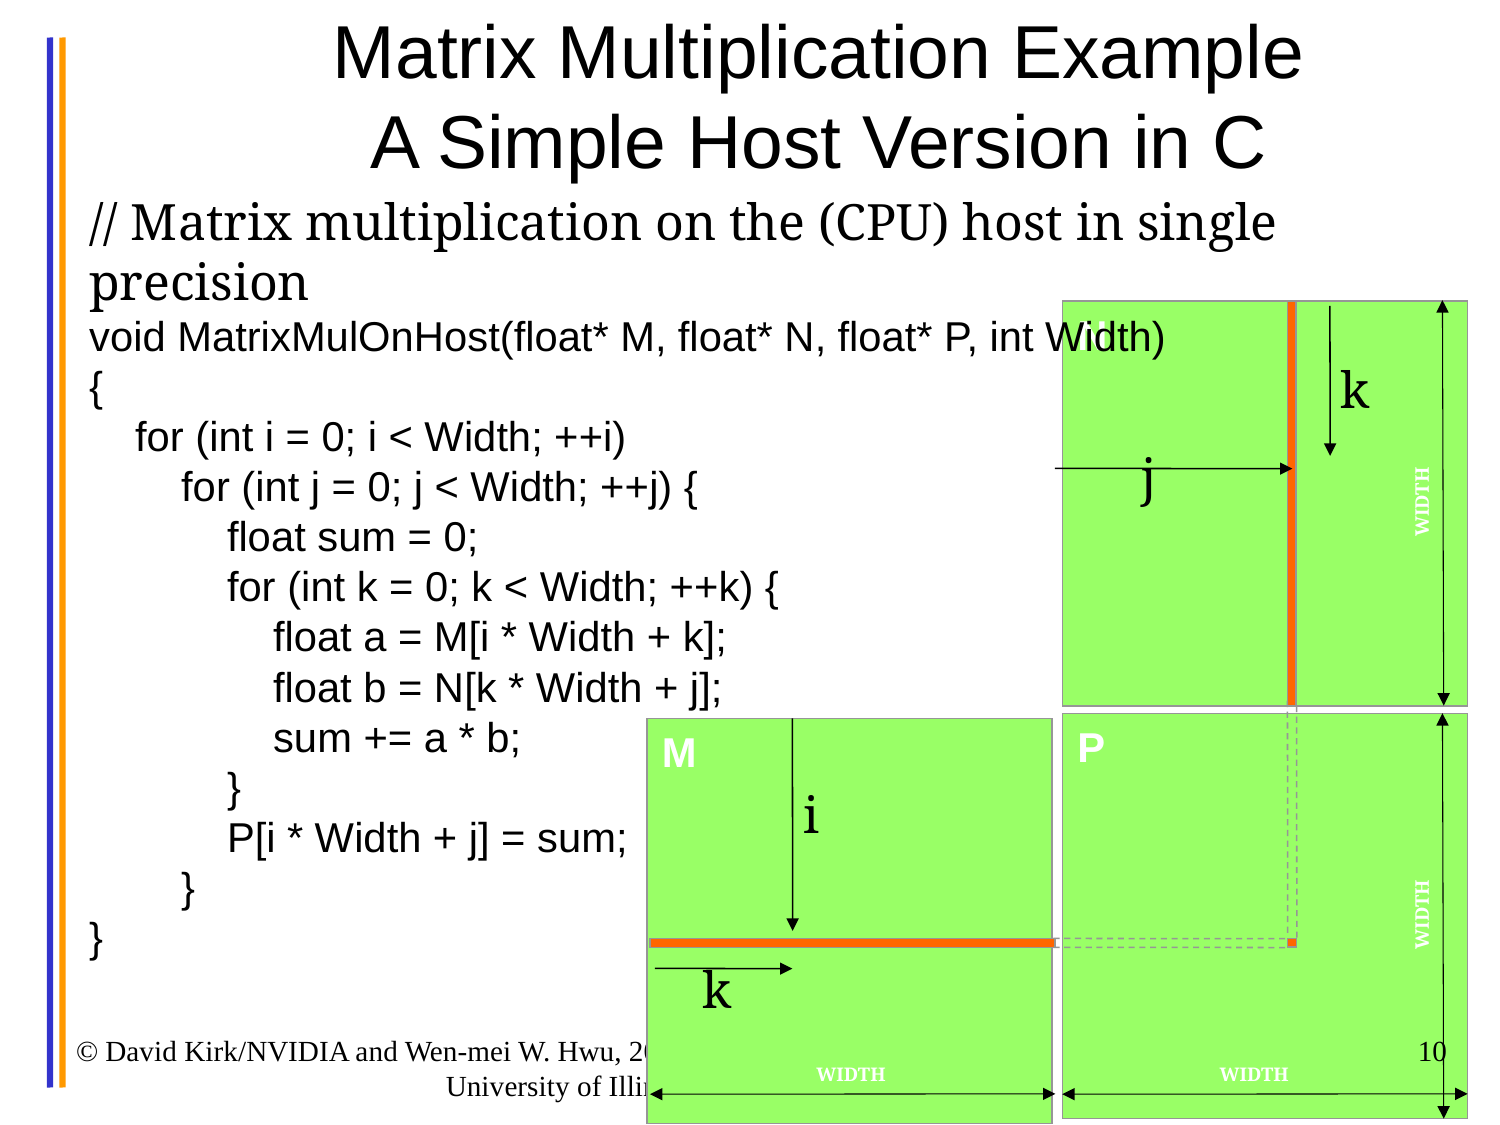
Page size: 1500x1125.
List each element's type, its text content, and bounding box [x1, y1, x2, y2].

text_box [1436, 713, 1449, 1024]
text_box [1172, 462, 1293, 475]
text_box [1062, 1087, 1149, 1101]
text_box j [1127, 437, 1172, 514]
text_box i [788, 775, 835, 851]
text_box k [1325, 350, 1385, 426]
text_box WIDTH [1409, 880, 1433, 950]
text_box [786, 851, 799, 931]
title Matrix Multiplication Example A Simple Host Version in C [137, 0, 1500, 192]
text_box [1323, 426, 1337, 456]
text_box [1436, 300, 1450, 706]
text_box N [1443, 300, 1468, 706]
text_box [747, 962, 793, 975]
text_box P [1444, 1095, 1468, 1119]
text_box [1437, 1101, 1450, 1119]
text_box WIDTH [816, 1062, 886, 1086]
text_box P [1062, 1095, 1443, 1119]
text_box // Matrix multiplication on the (CPU) host in single precision void MatrixMulOnHost(float* M, float* N, float* P, int Width)‏ { for (int i = 0; i < Width; ++i)‏ for (int j = 0; j < Width; ++j) { float sum = 0; for (int k = 0; k < Width; ++k) { float a = M[i * Width + k]; float b = N[k * Width + j]; sum += a * b; } P[i * Width + j] = sum; } } [74, 182, 1343, 1019]
text_box M [647, 1019, 1053, 1124]
text_box WIDTH [1409, 467, 1433, 537]
text_box P [1443, 713, 1468, 1093]
text_box k [688, 950, 747, 1026]
slide_number 10 [1149, 1024, 1463, 1101]
text_box [649, 1087, 1056, 1101]
text_box P [1062, 713, 1443, 1094]
footer © David Kirk/NVIDIA and Wen-mei W. Hwu, 2007-2018 ECE408/CS483/ University of Illinois at Urbana-Champaign [49, 1024, 976, 1125]
text_box N [1343, 300, 1443, 706]
